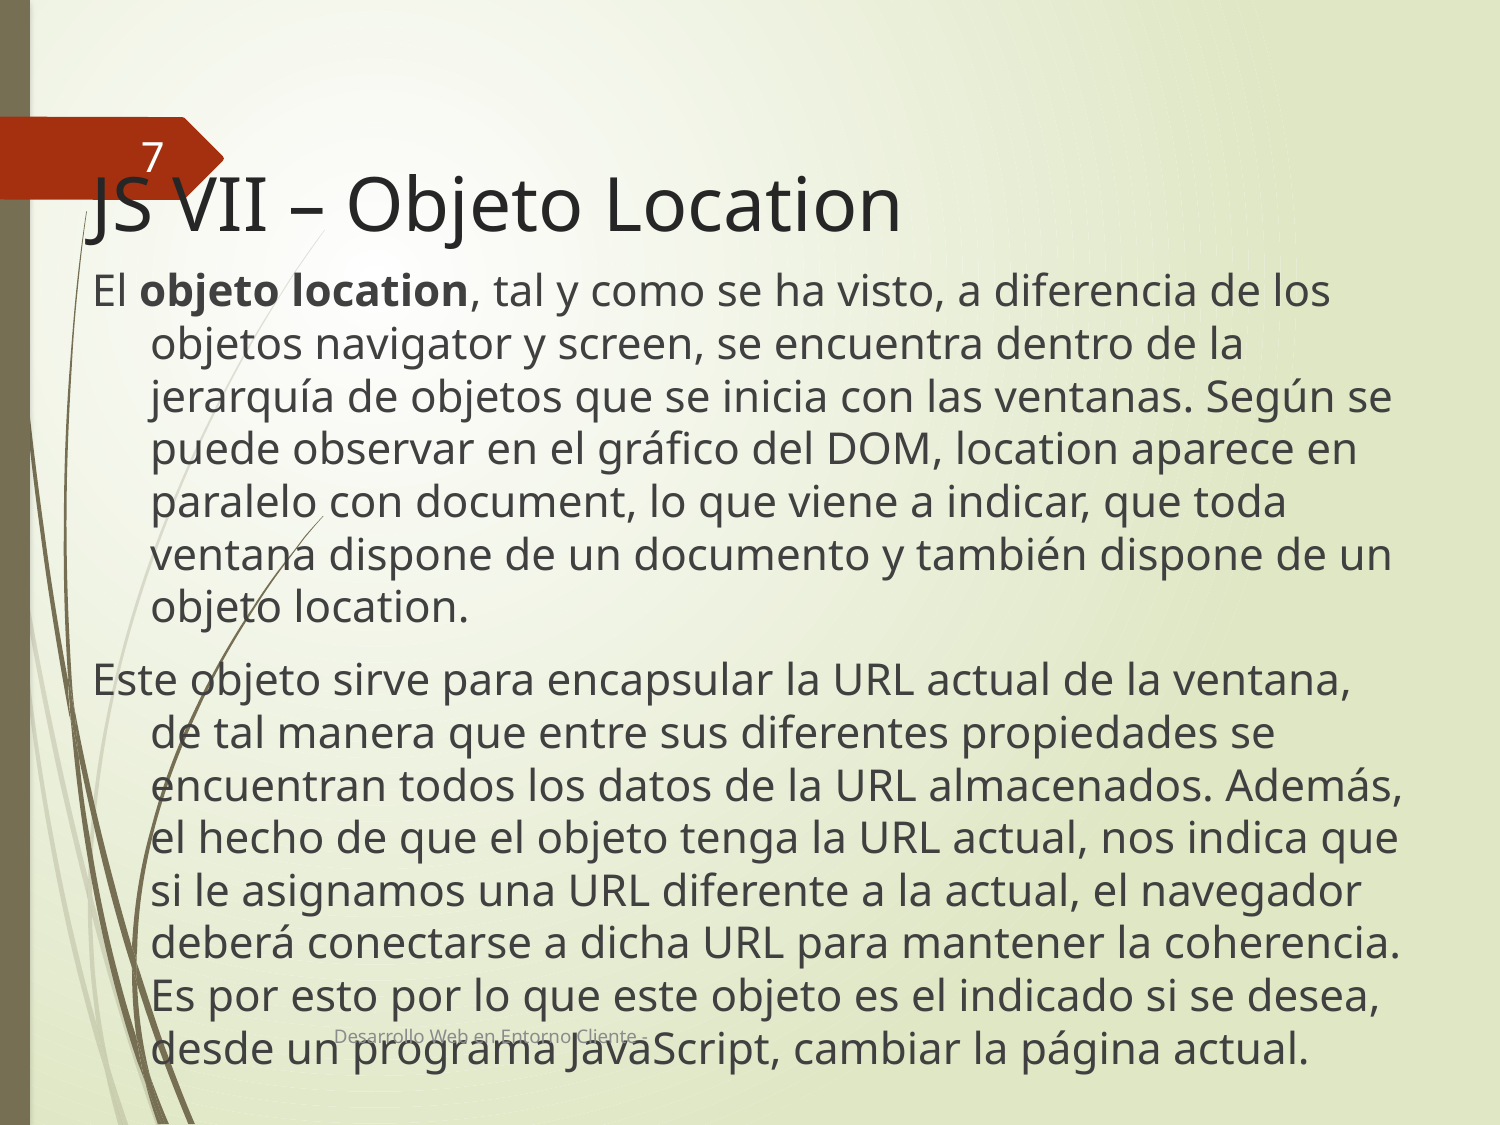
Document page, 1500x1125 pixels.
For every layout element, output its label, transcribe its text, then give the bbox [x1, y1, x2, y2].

list El objeto location, tal y como se ha visto, a diferencia de los objetos navigator y screen, se encuentra dentro de la jerarquía de objetos que se inicia con las ventanas. Según se puede observar en el gráfico del DOM, location aparece en paralelo con document, lo que viene a indicar, que toda ventana dispone de un documento y también dispone de un objeto location. Este objeto sirve para encapsular la URL actual de la ventana, de tal manera que entre sus diferentes propiedades se encuentran todos los datos de la URL almacenados. Además, el hecho de que el objeto tenga la URL actual, nos indica que si le asignamos una URL diferente a la actual, el navegador deberá conectarse a dicha URL para mantener la coherencia. Es por esto por lo que este objeto es el indicado si se desea, desde un programa JavaScript, cambiar la página actual. [76, 255, 1427, 1094]
title JS VII – Objeto Location [76, 148, 1427, 255]
footer Desarrollo Web en Entorno Cliente - [318, 1006, 1257, 1067]
slide_number 7 [83, 129, 180, 190]
